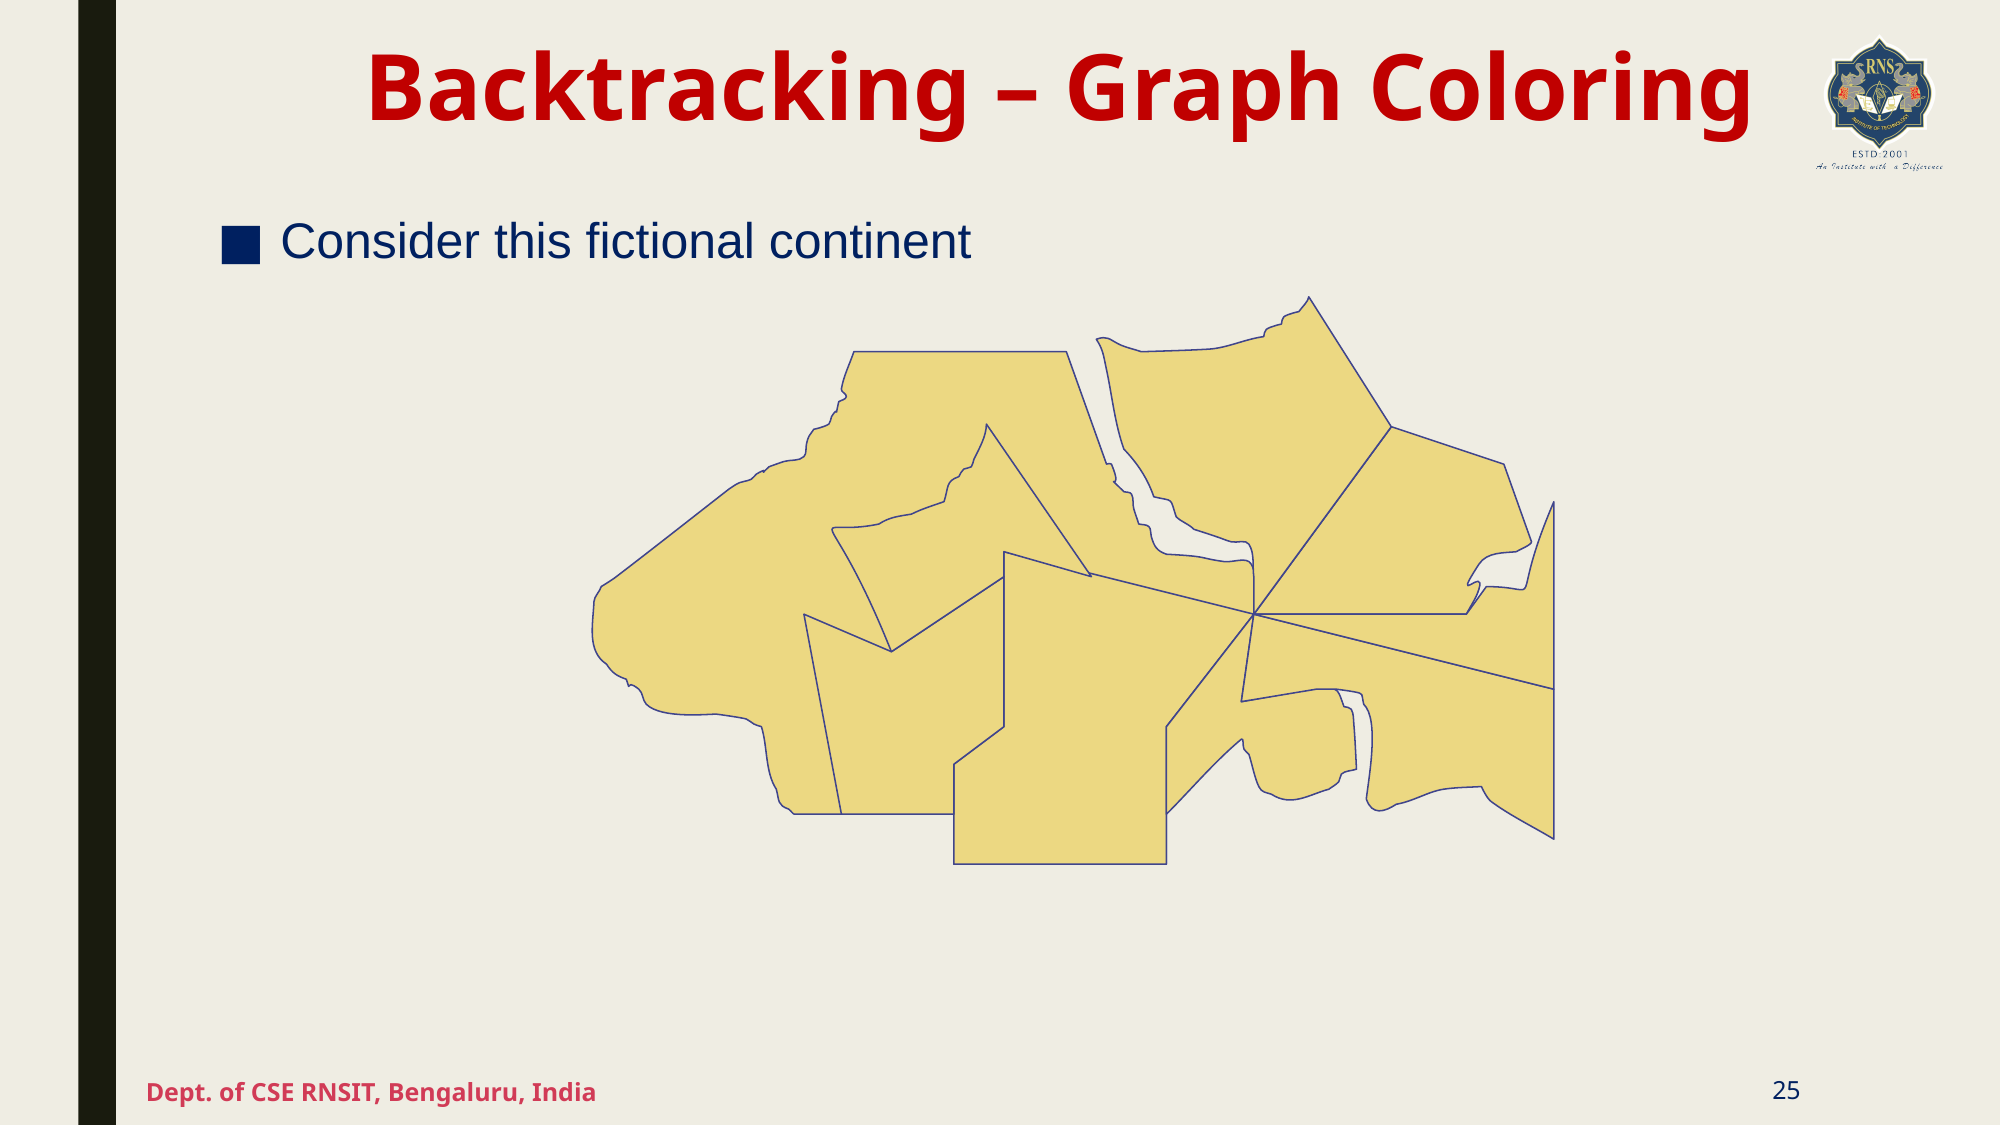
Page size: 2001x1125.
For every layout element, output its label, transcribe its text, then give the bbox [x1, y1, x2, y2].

text_box [592, 351, 1253, 815]
picture [1816, 167, 1944, 172]
text_box [1096, 296, 1392, 615]
text_box [1254, 501, 1554, 690]
text_box [953, 552, 1253, 865]
text_box [1241, 615, 1554, 840]
list Consider this fictional continent [202, 205, 1944, 1027]
slide_number 25 [1553, 1058, 1816, 1125]
text_box [831, 424, 1092, 652]
footer Dept. of CSE RNSIT, Bengaluru, India [130, 1057, 1162, 1125]
text_box [803, 578, 1004, 815]
title Backtracking – Graph Coloring [202, 34, 1944, 167]
text_box [1166, 615, 1357, 815]
text_box [1255, 426, 1532, 614]
